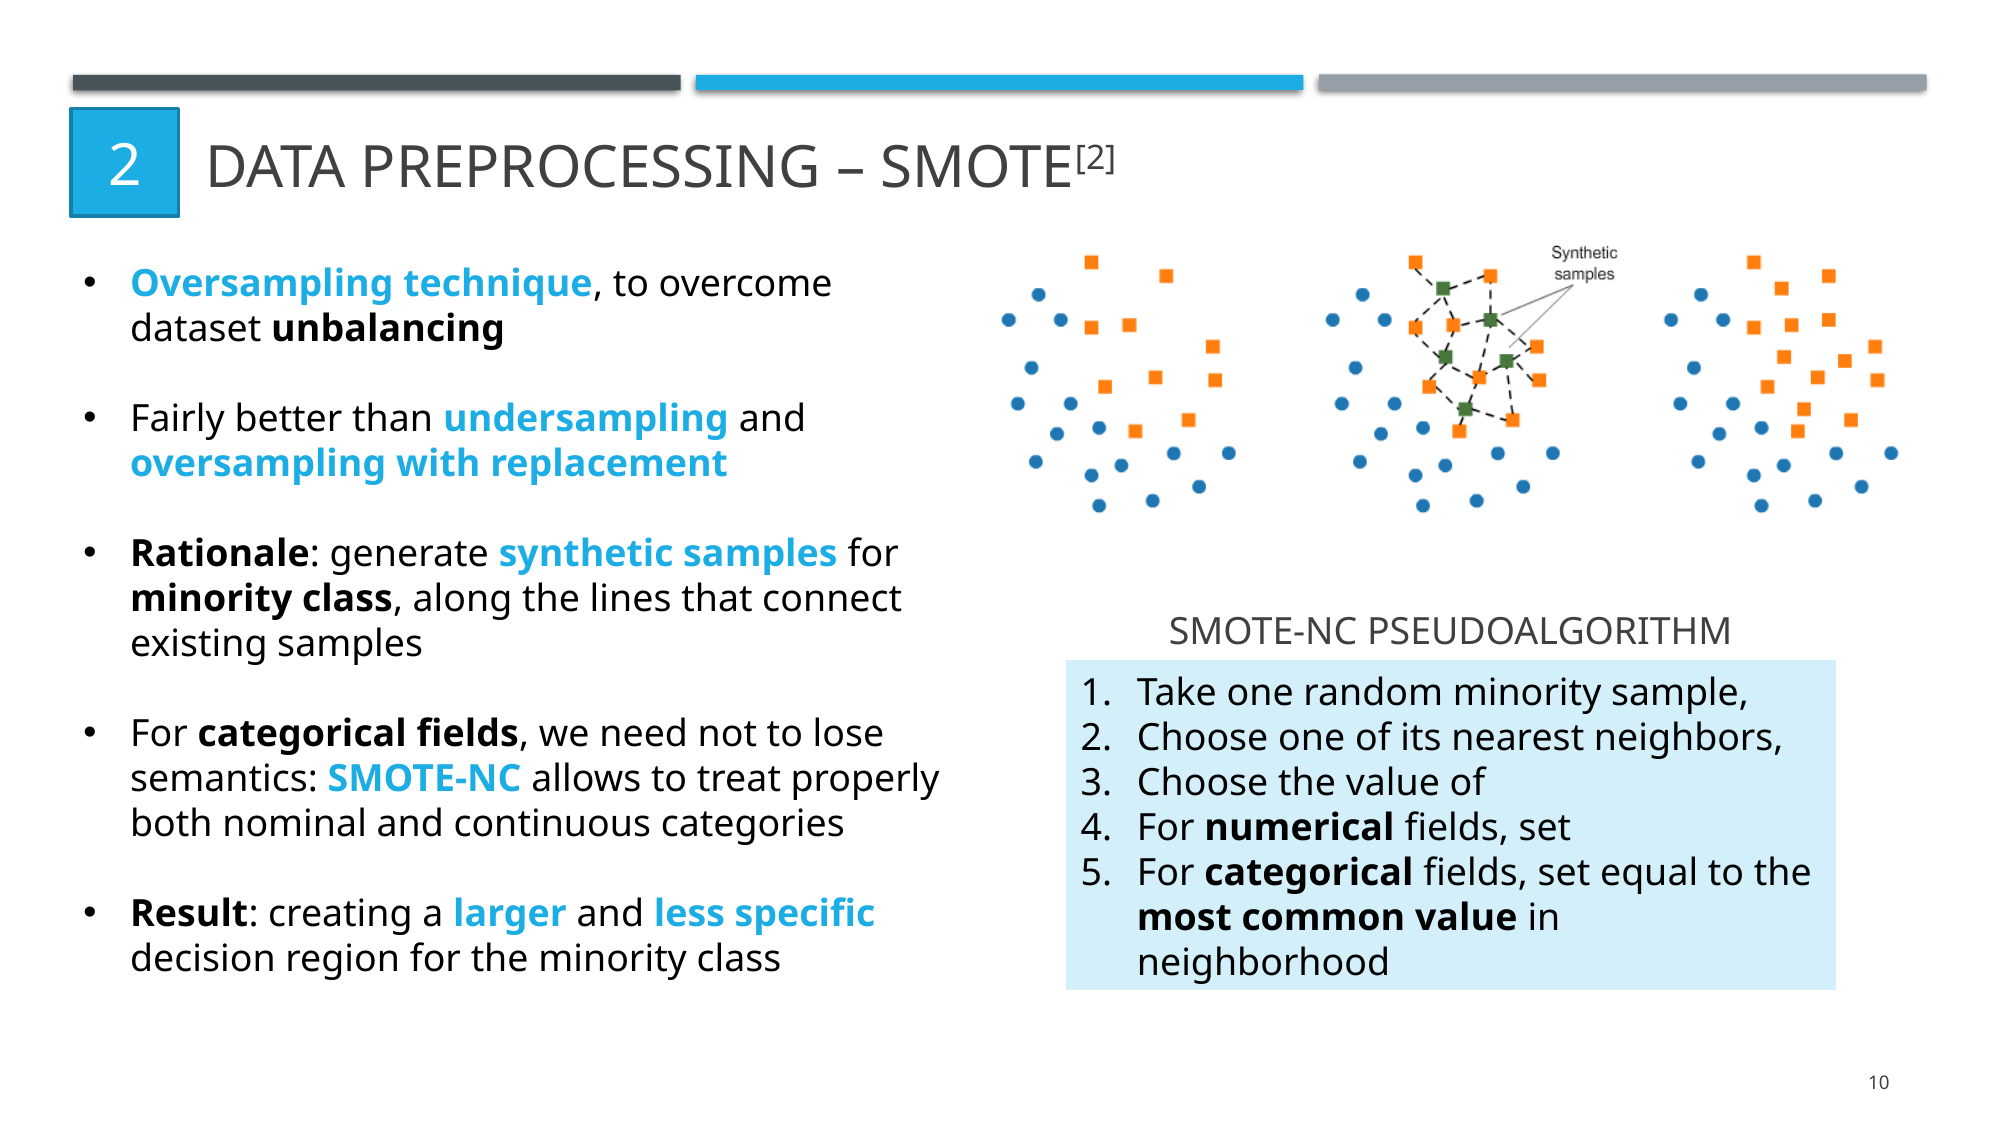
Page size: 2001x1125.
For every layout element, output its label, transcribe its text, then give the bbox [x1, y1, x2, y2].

title DATA PREPROCESSING – smote[2] [190, 11, 2000, 207]
slide_number 10 [1732, 1053, 1905, 1114]
text_box SMOTE-NC PSEUDOALGORITHM [1013, 599, 1888, 660]
picture [996, 241, 1906, 521]
text_box Oversampling technique, to overcome dataset unbalancing Fairly better than undersampling and oversampling with replacement Rationale: generate synthetic samples for minority class, along the lines that connect existing samples For categorical fields, we need not to lose semantics: SMOTE-NC allows to treat properly both nominal and continuous categories Result: creating a larger and less specific decision region for the minority class [68, 251, 977, 1032]
text_box 2 [69, 107, 180, 218]
